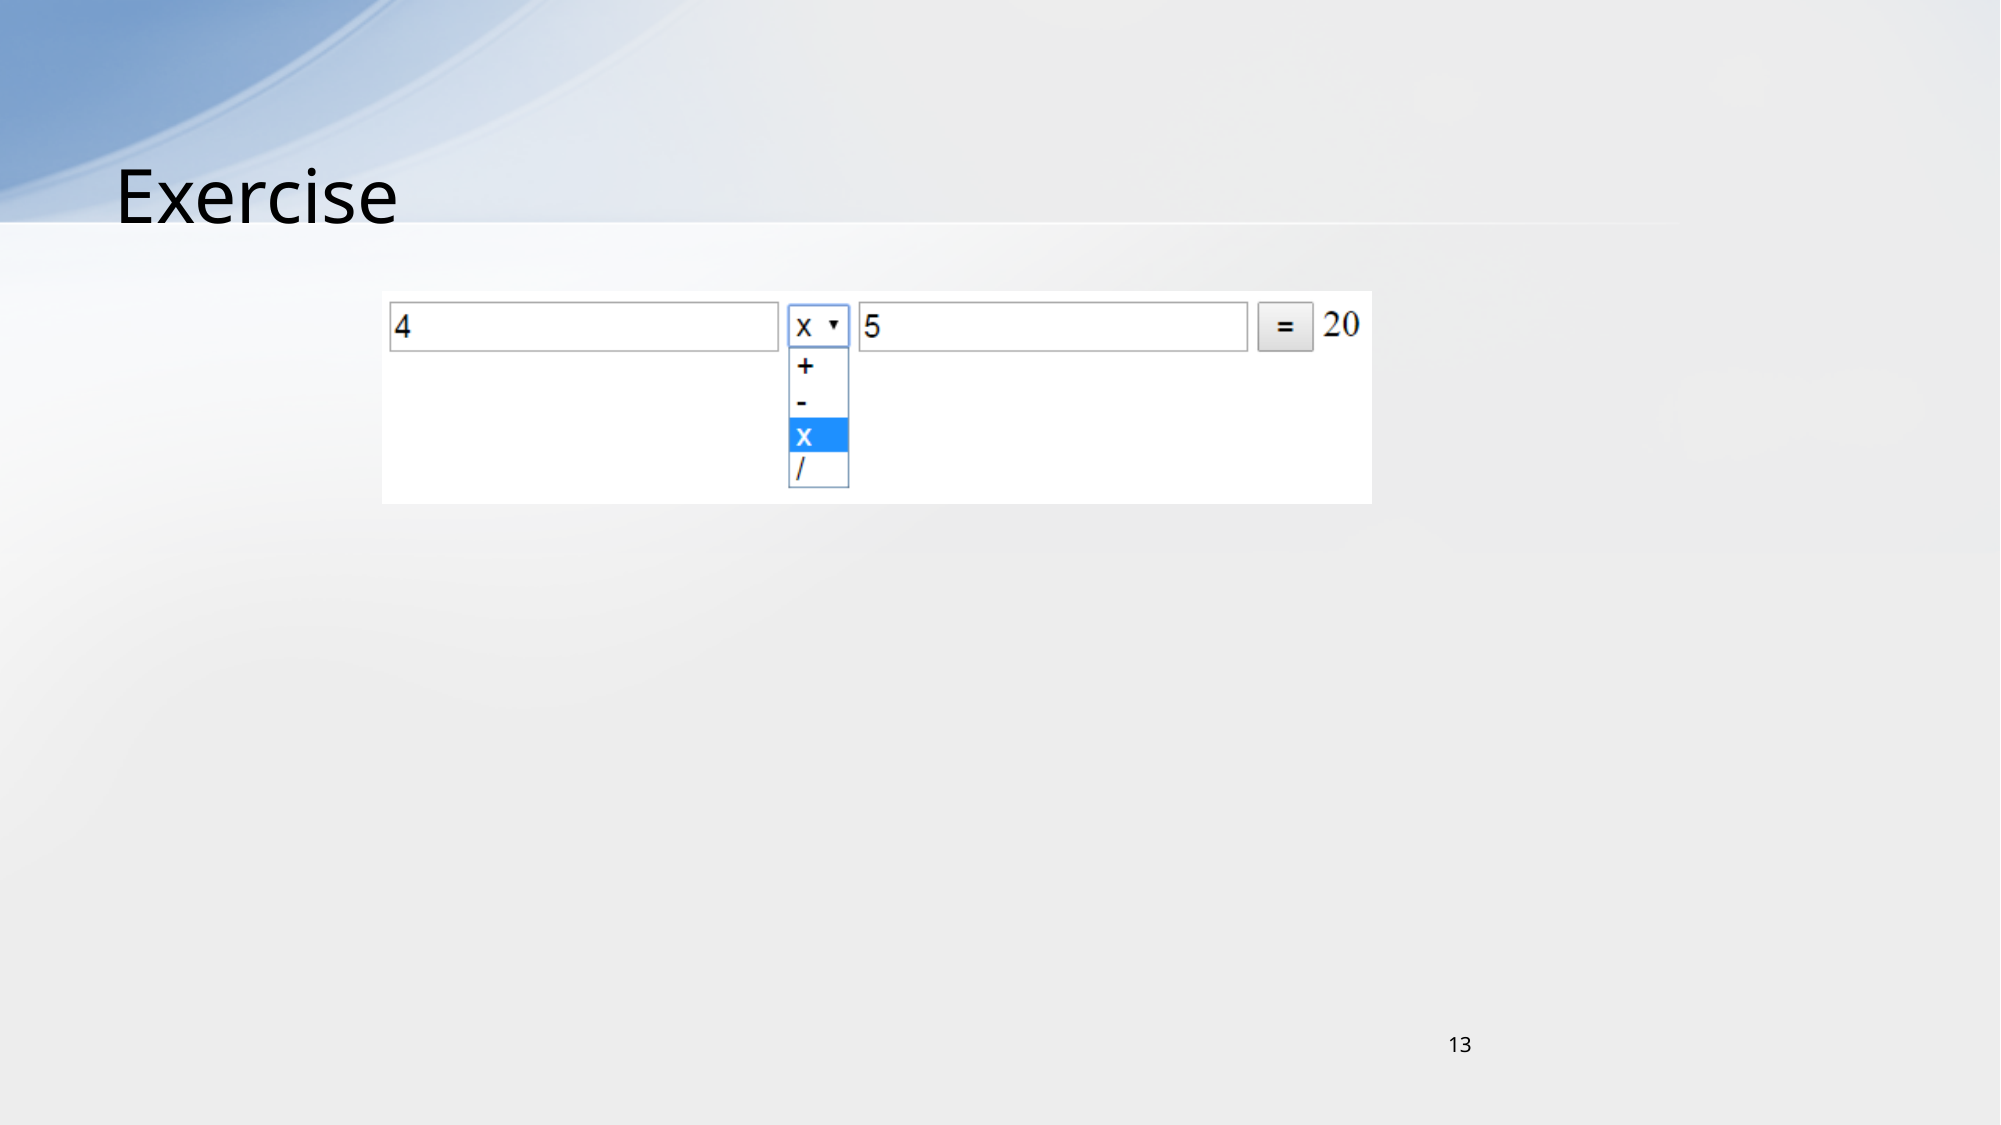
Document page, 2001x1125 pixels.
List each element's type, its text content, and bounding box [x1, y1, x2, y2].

picture [0, 0, 2000, 1125]
slide_number 13 [1433, 1024, 1900, 1103]
title Exercise [99, 58, 1900, 247]
